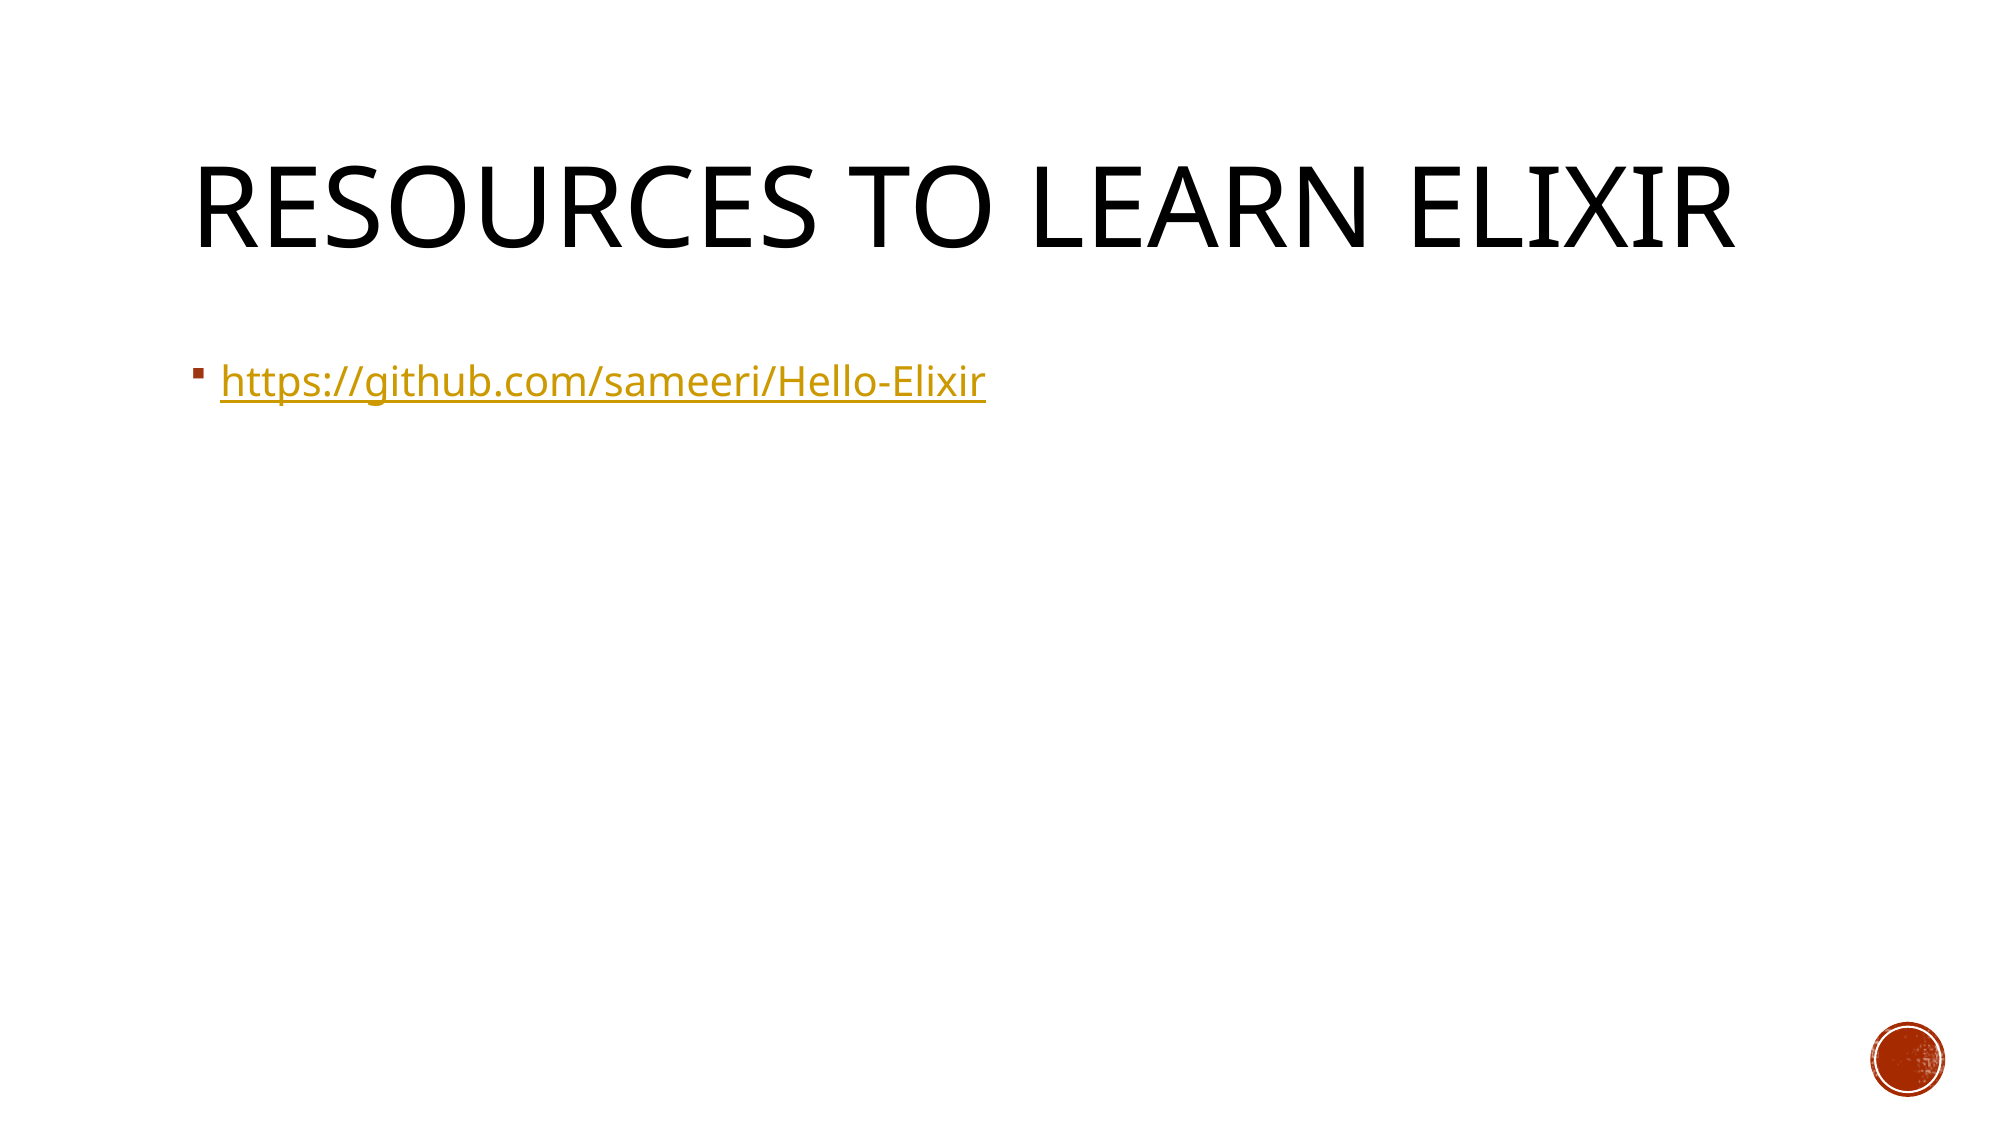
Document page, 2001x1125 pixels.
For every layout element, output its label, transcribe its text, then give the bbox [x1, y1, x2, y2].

title Resources to learn elixir [175, 79, 1826, 344]
list https://github.com/sameeri/Hello-Elixir [175, 348, 1826, 1013]
